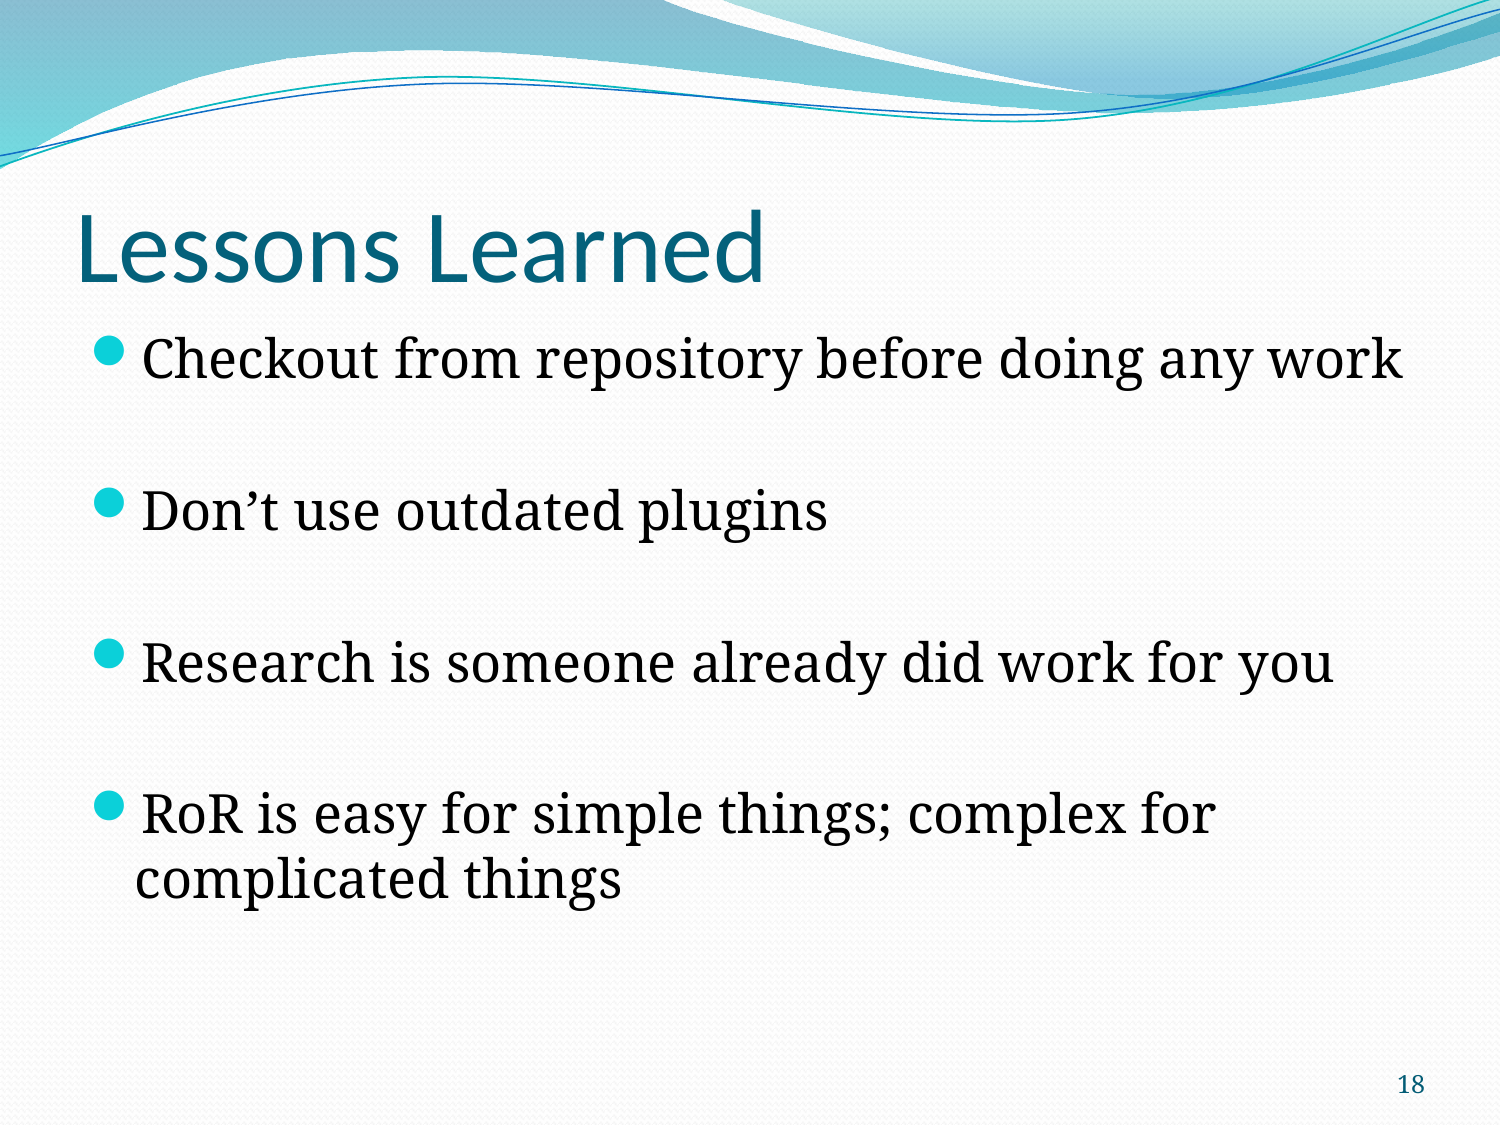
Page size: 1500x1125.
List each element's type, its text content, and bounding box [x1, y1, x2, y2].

title Lessons Learned [75, 115, 1425, 303]
slide_number 18 [1299, 1042, 1425, 1103]
list Checkout from repository before doing any work Don’t use outdated plugins Research is someone already did work for you RoR is easy for simple things; complex for complicated things [75, 317, 1425, 1038]
